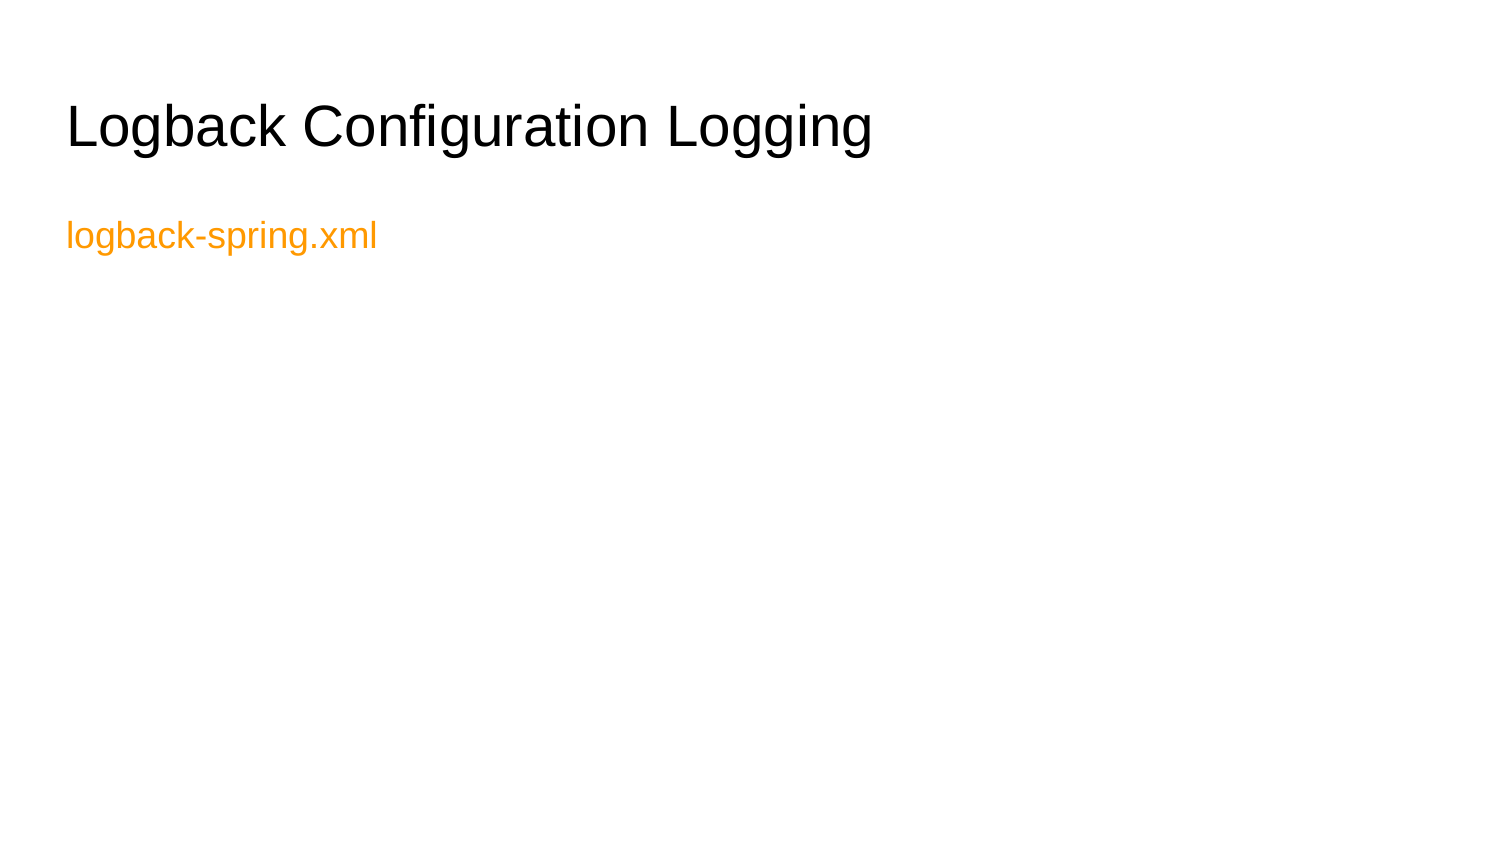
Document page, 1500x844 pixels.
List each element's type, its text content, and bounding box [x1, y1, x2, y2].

list logback-spring.xml [51, 189, 1449, 750]
title Logback Configuration Logging [51, 72, 1449, 167]
